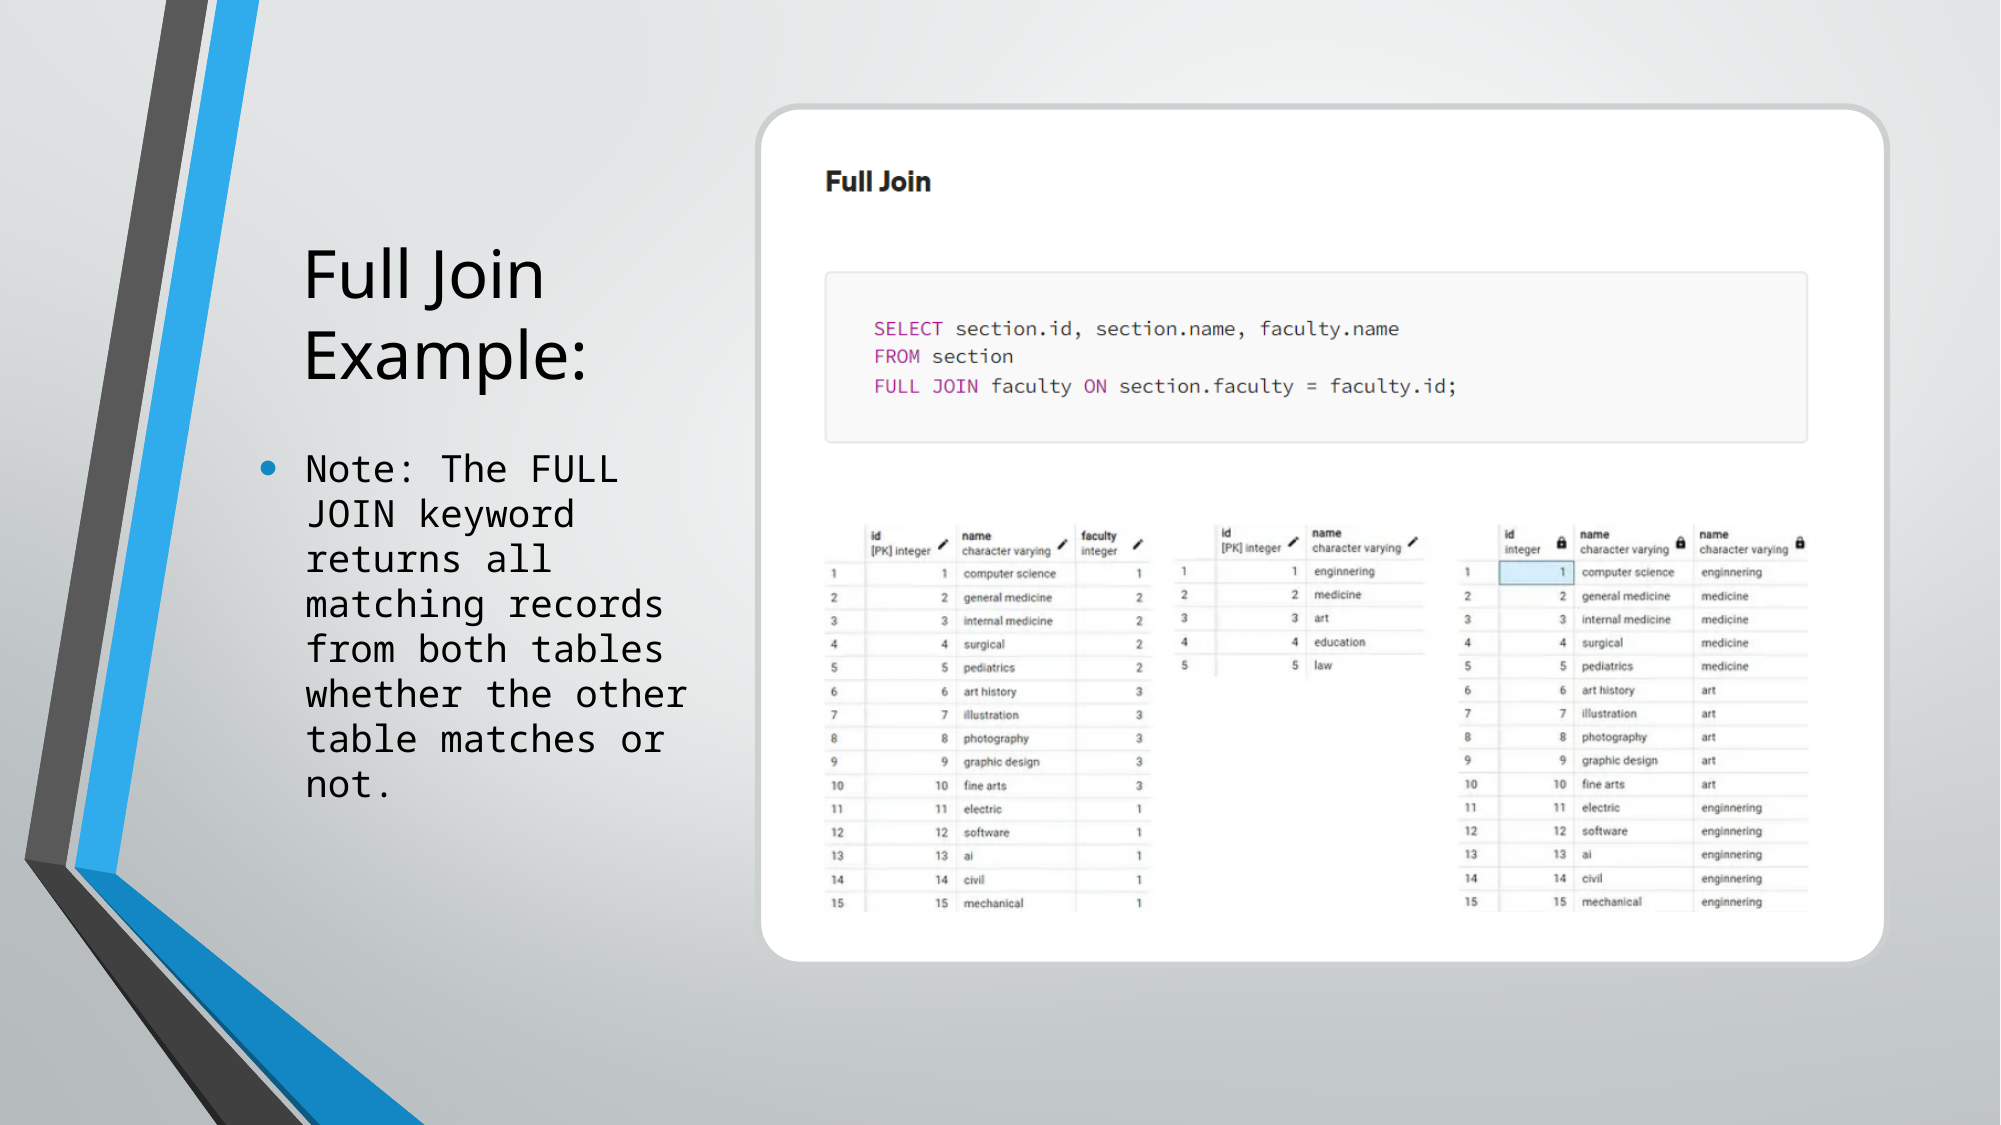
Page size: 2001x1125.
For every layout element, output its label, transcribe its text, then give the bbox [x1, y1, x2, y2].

title Full Join Example: [425, 112, 705, 400]
picture [810, 165, 1834, 912]
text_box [24, 0, 425, 1125]
text_box [756, 105, 1889, 967]
list Note: The FULL JOIN keyword returns all matching records from both tables whether the other table matches or not. [425, 437, 705, 950]
